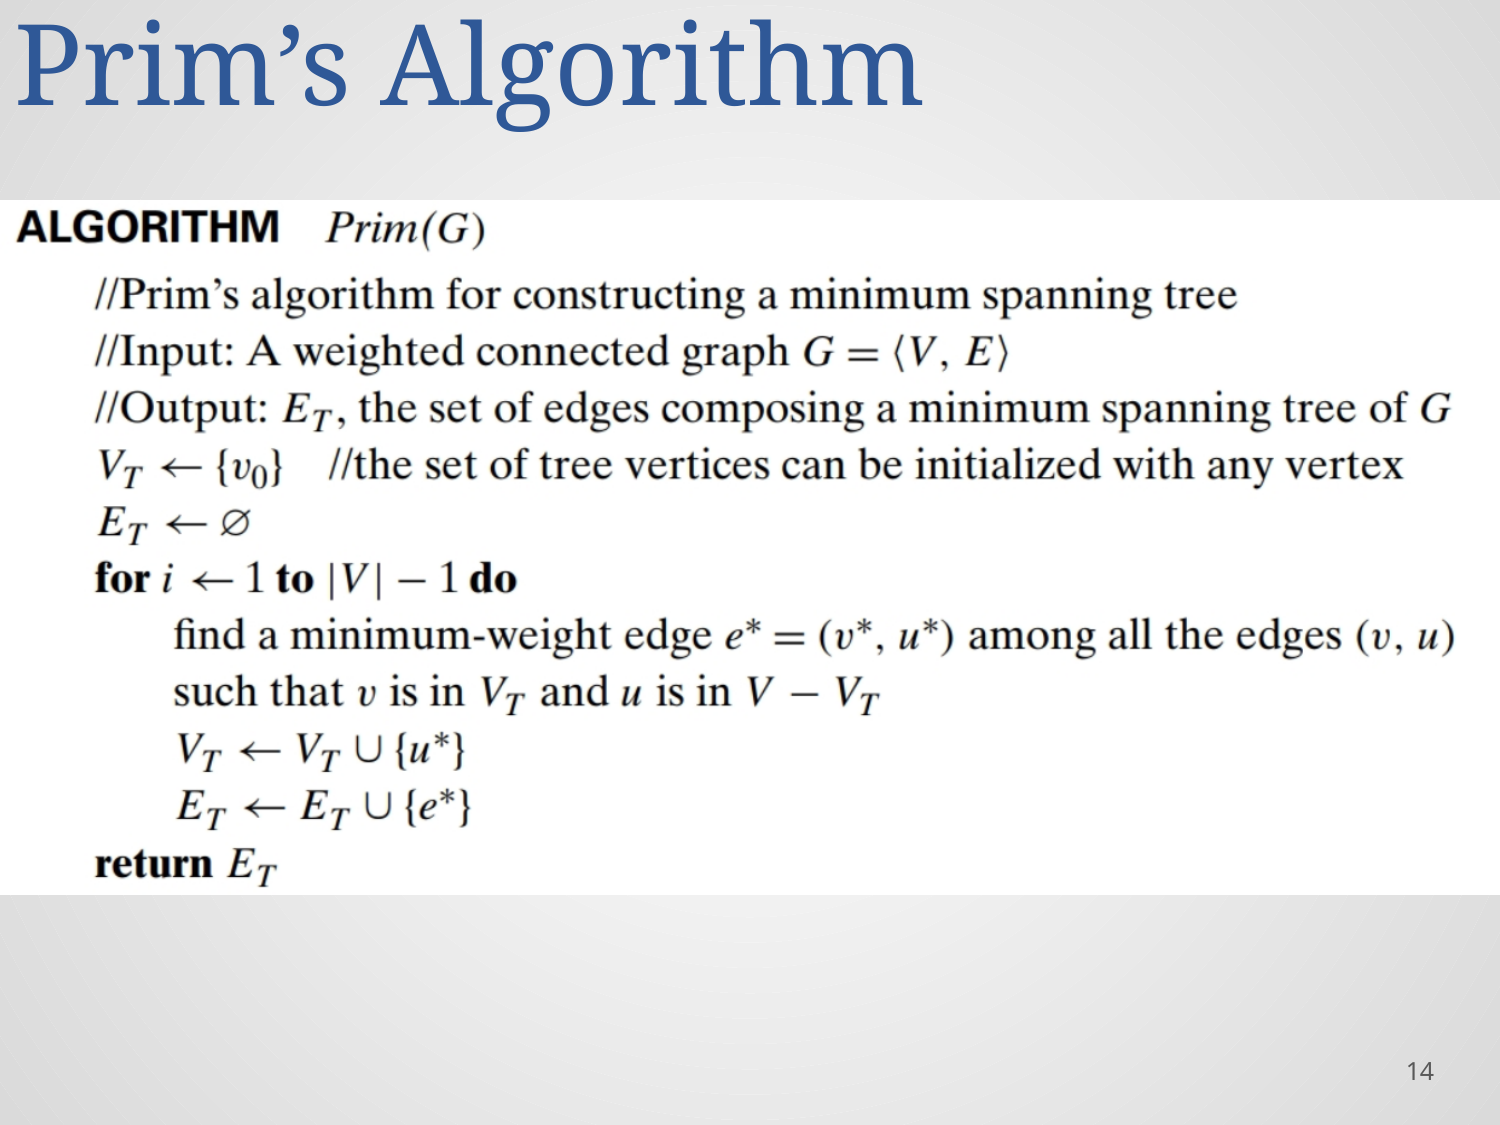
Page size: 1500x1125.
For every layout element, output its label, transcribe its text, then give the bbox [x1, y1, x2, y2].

text_box Prim’s Algorithm [0, 0, 1168, 198]
slide_number 14 [1401, 1042, 1494, 1103]
picture [0, 200, 1500, 895]
